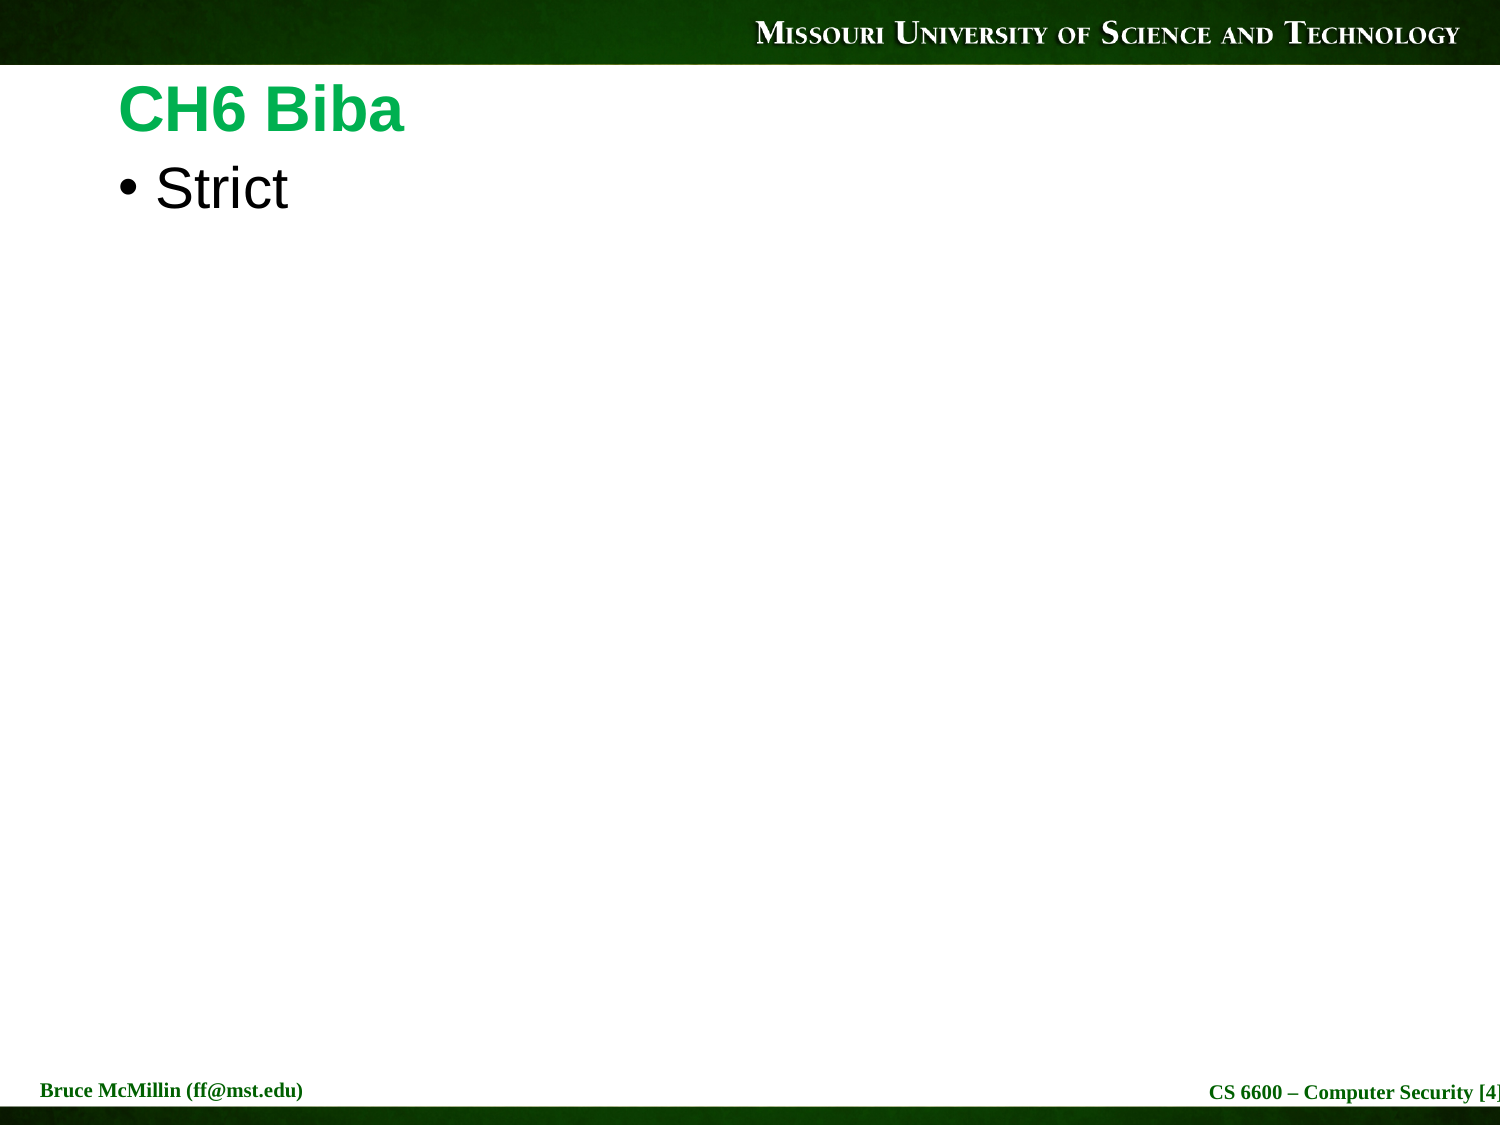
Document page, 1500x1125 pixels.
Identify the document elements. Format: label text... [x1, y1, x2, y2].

title CH6 Biba [103, 68, 1397, 154]
picture [0, 0, 1500, 1125]
list Strict [103, 154, 1397, 1014]
